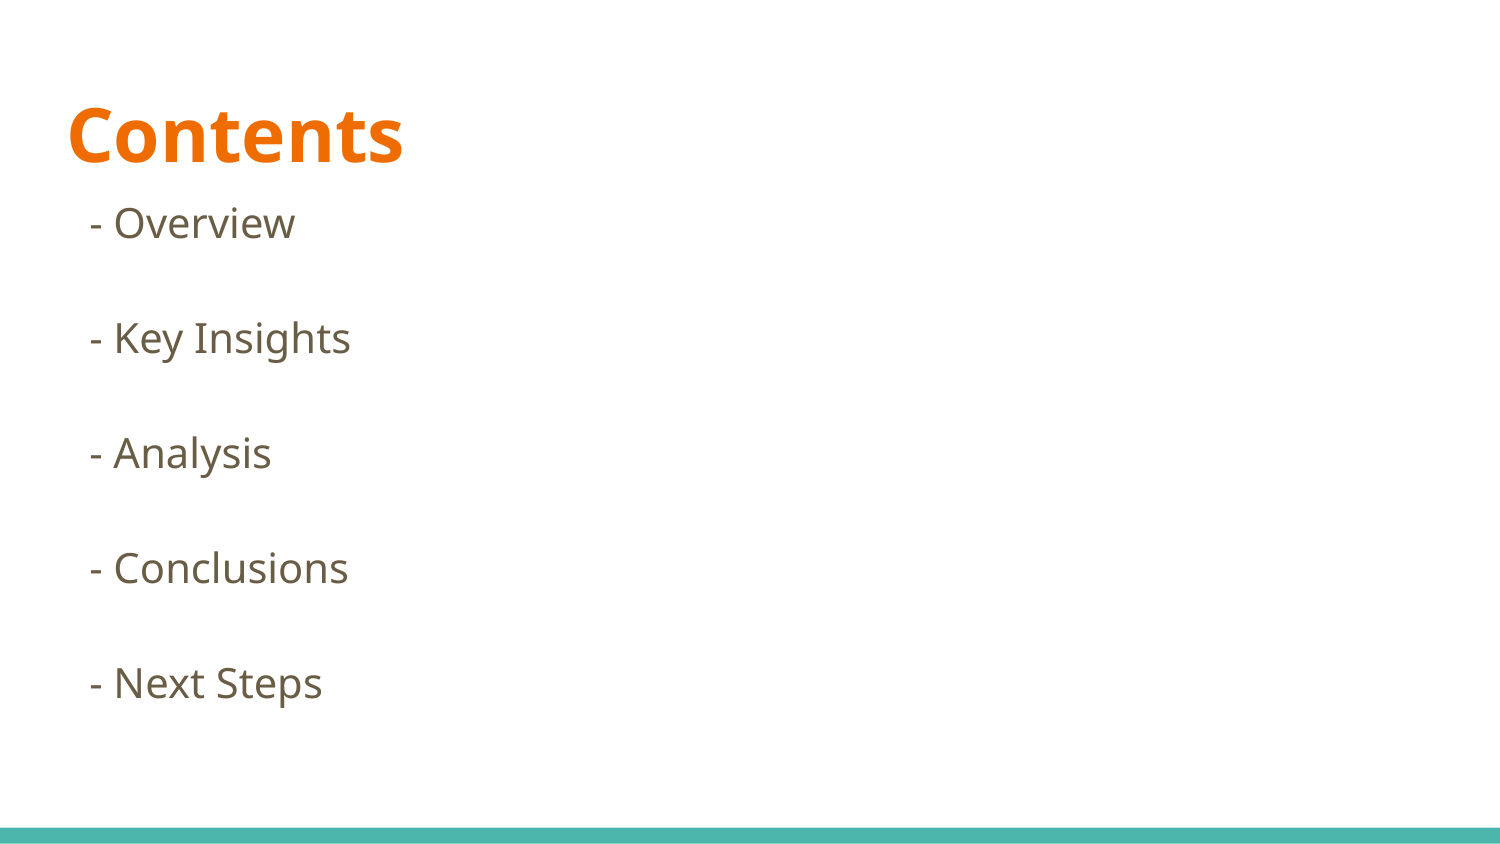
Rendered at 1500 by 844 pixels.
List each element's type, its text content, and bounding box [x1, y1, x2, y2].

title Contents [51, 72, 1449, 189]
list - Overview - Key Insights - Analysis - Conclusions - Next Steps [51, 174, 1321, 771]
